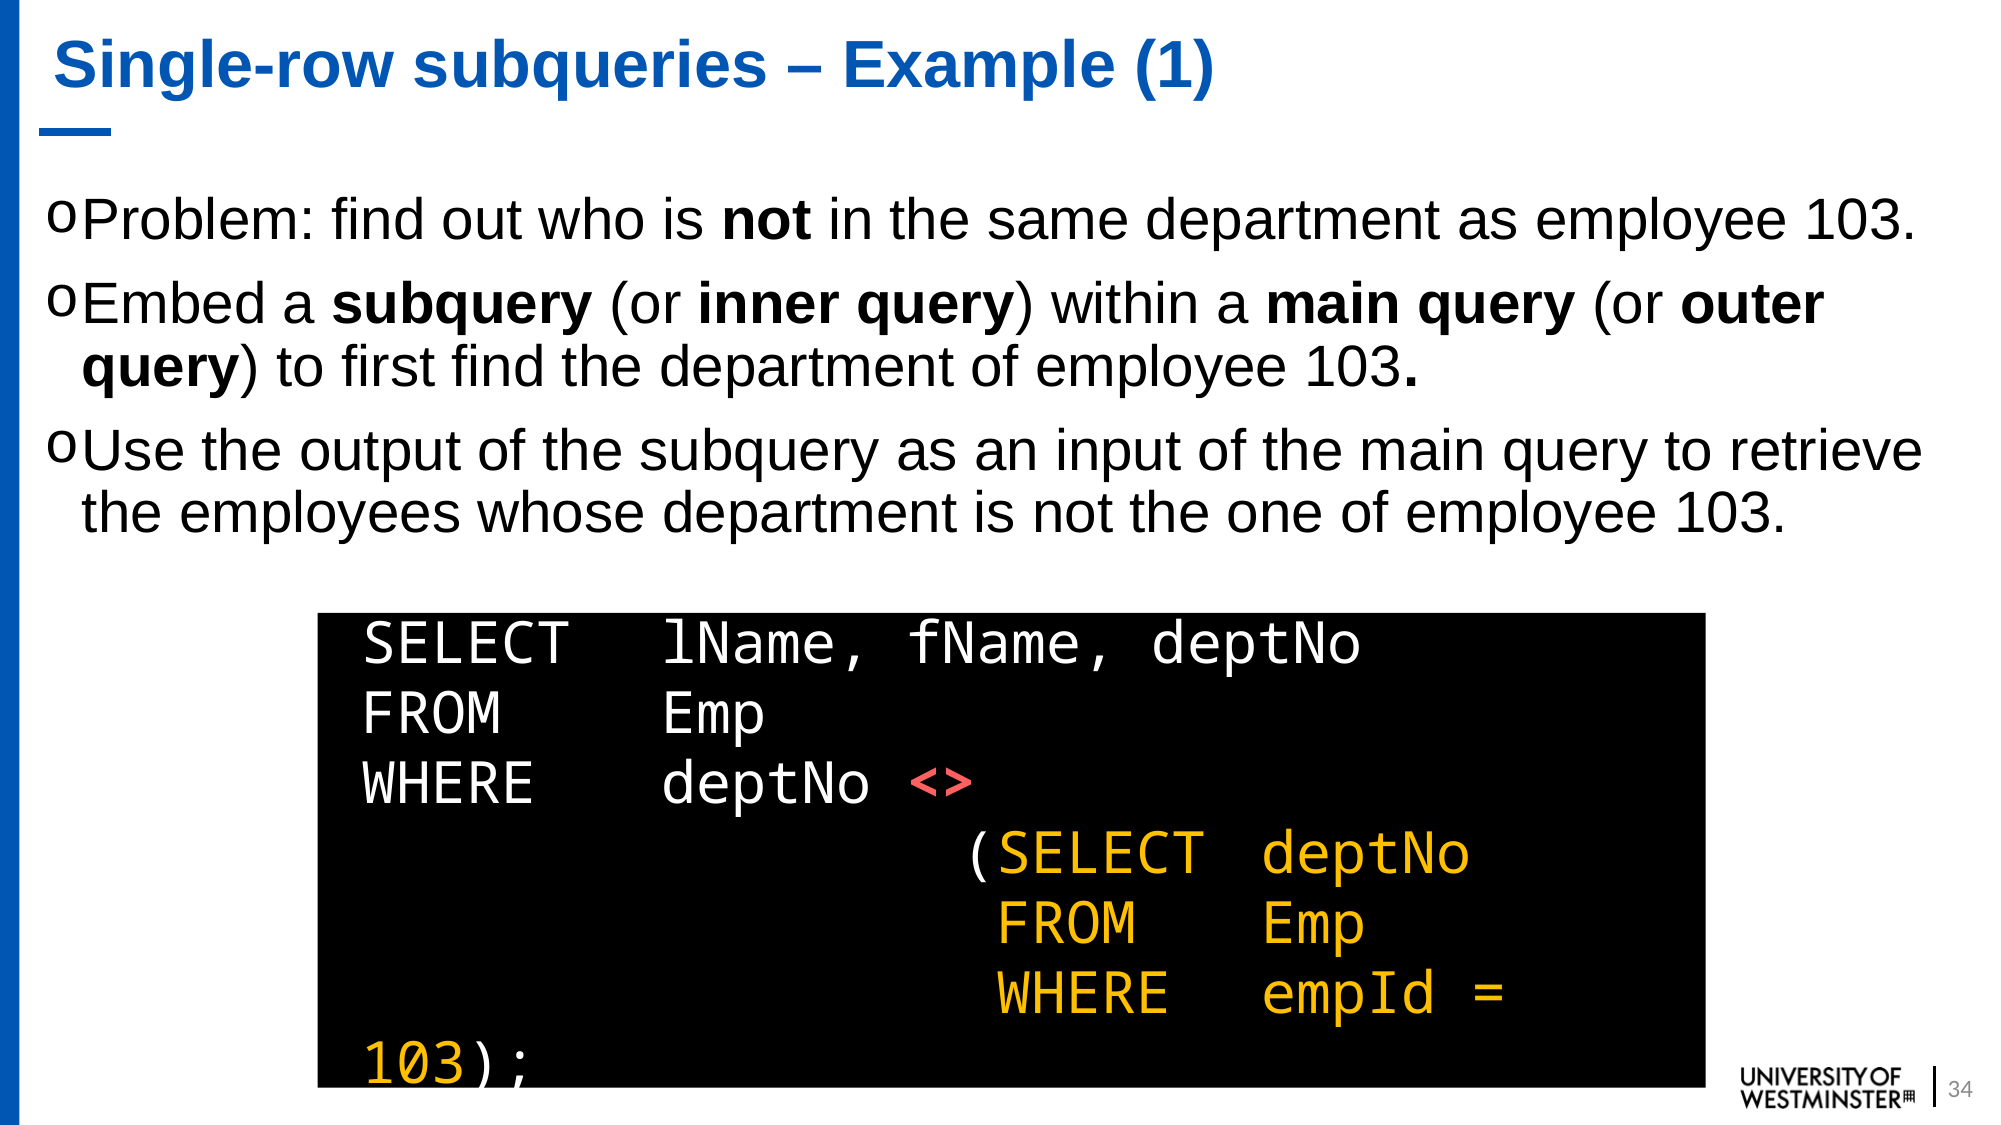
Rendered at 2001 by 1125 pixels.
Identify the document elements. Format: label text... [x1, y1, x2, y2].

title Single-row subqueries – Example (1) [39, 0, 1981, 132]
text_box SELECT lName, fName, deptNo FROM Emp WHERE deptNo <> (SELECT deptNo FROM Emp WHERE empId = 103); [317, 612, 1706, 1088]
picture [1740, 1067, 1915, 1109]
text_box Problem: find out who is not in the same department as employee 103. Embed a subquery (or inner query) within a main query (or outer query) to first find the department of employee 103. Use the output of the subquery as an input of the main query to retrieve the employees whose department is not the one of employee 103. [29, 182, 1970, 563]
slide_number 34 [1925, 1057, 1989, 1118]
